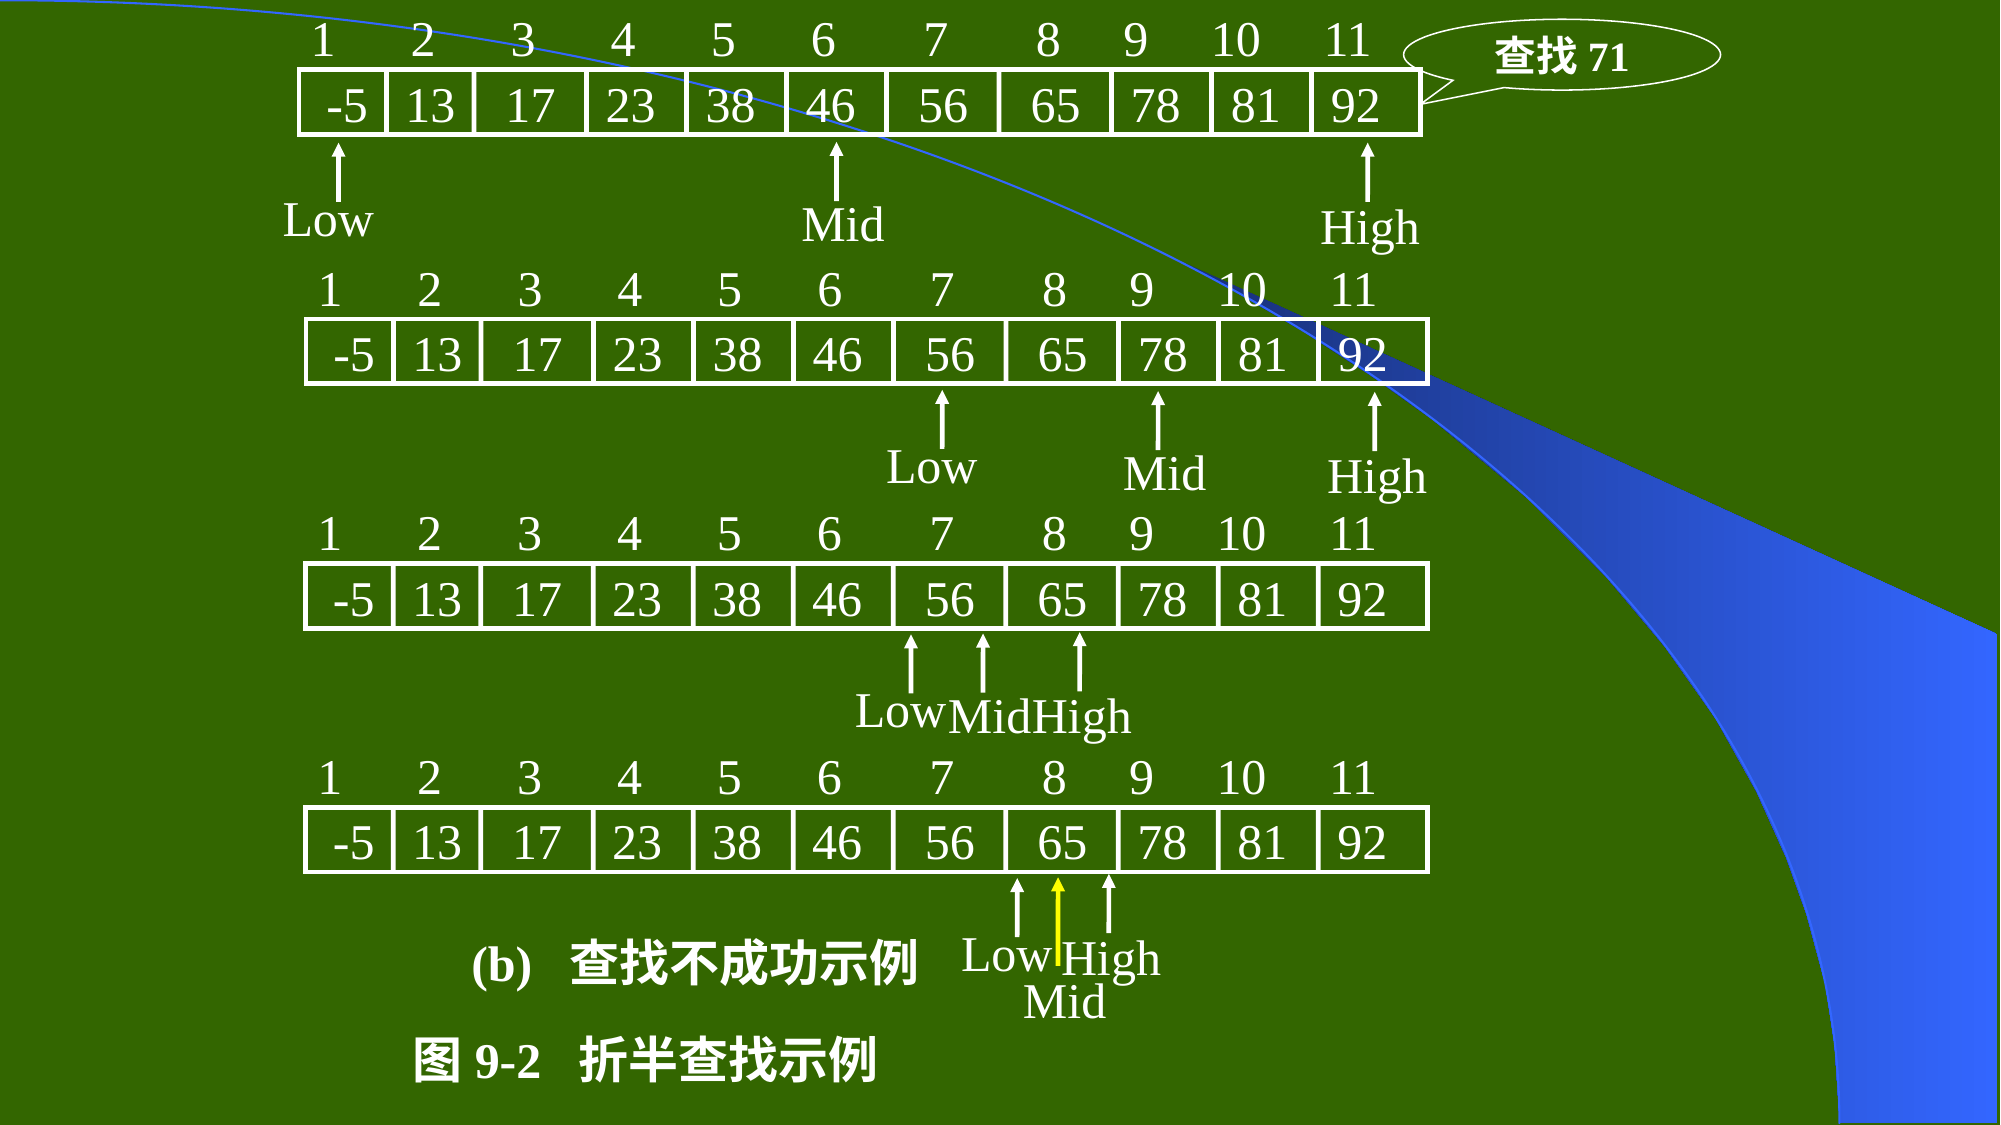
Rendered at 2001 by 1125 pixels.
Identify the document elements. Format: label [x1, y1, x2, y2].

text_box [267, 7, 1721, 1094]
